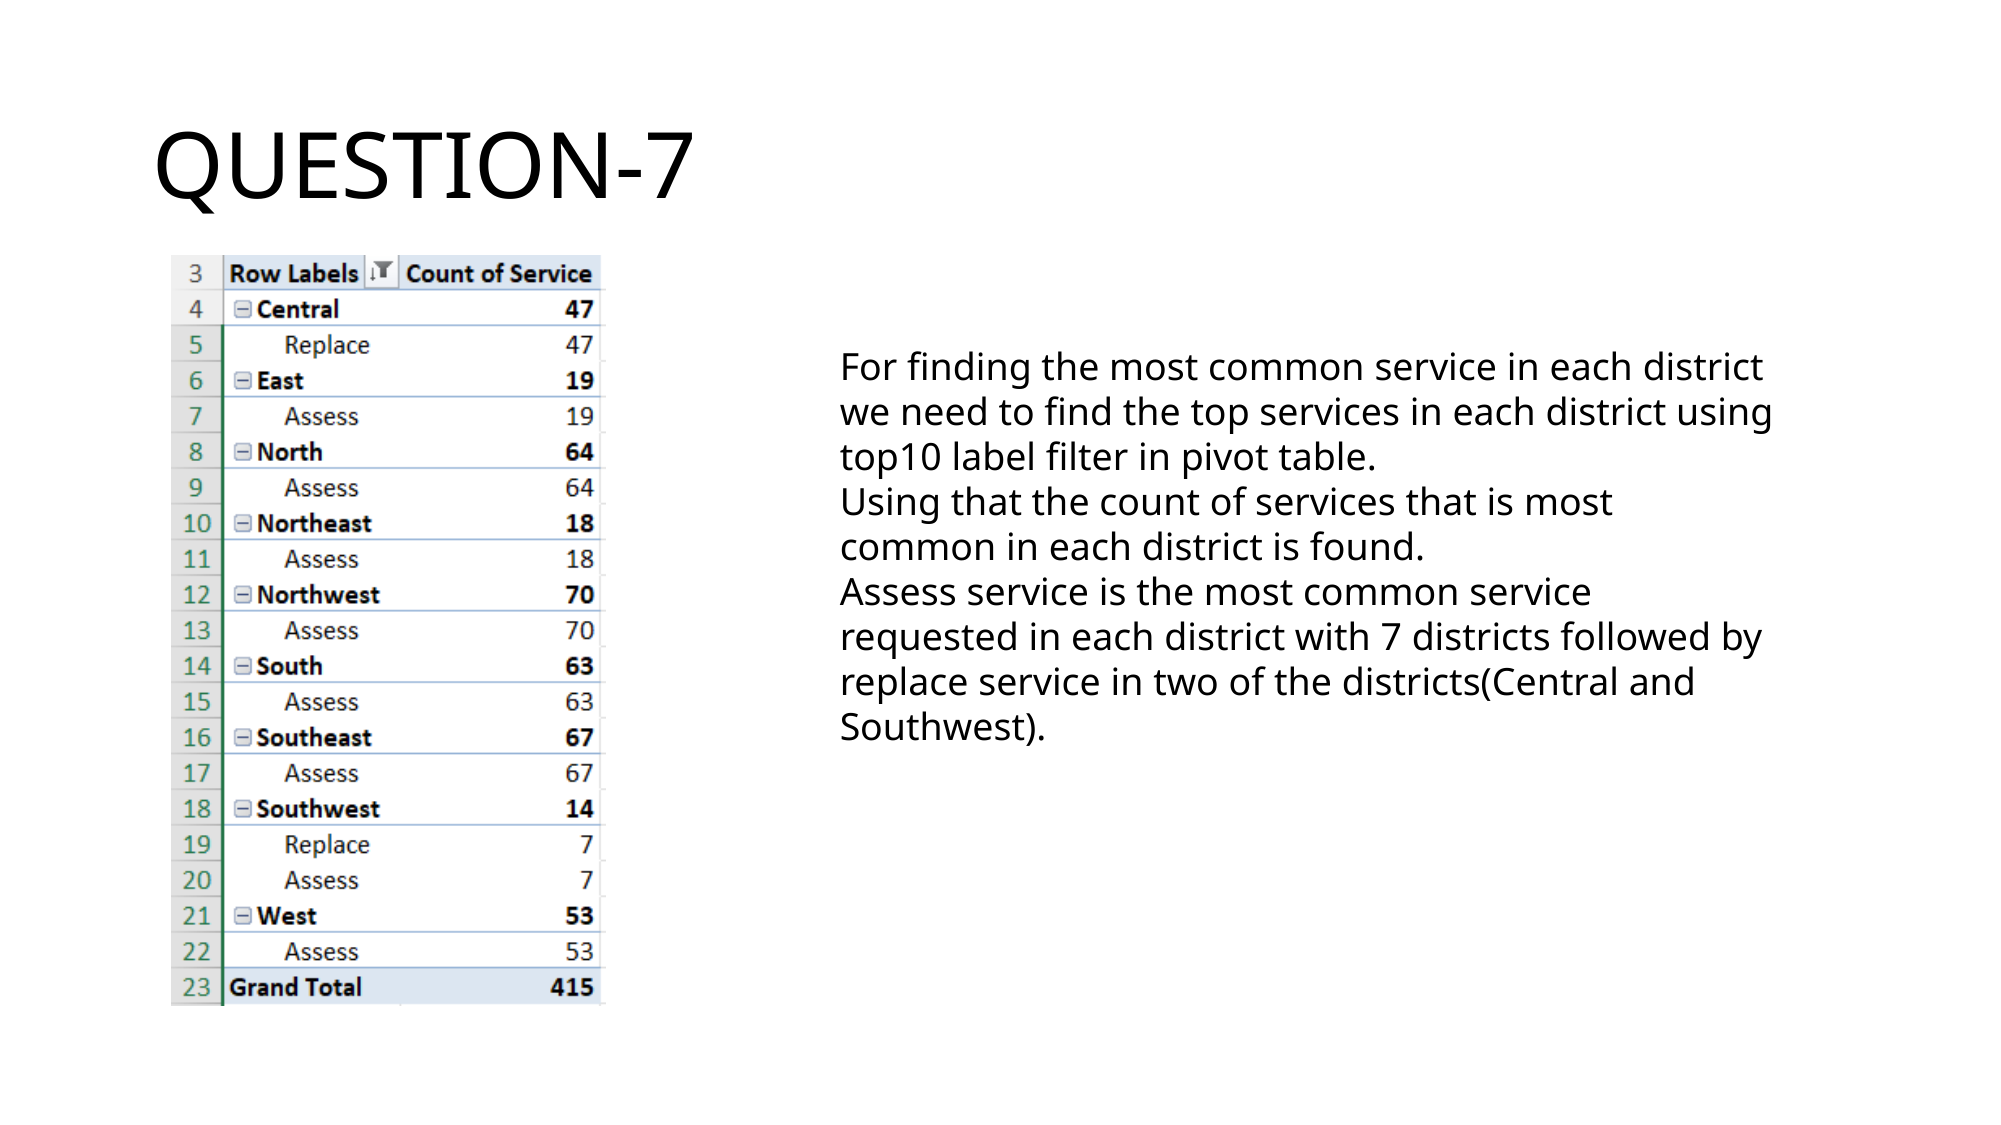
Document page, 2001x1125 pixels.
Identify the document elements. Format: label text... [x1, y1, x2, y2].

title QUESTION-7 [137, 59, 1863, 278]
picture [170, 254, 606, 1006]
text_box For finding the most common service in each district we need to find the top services in each district using top10 label filter in pivot table. Using that the count of services that is most common in each district is found. Assess service is the most common service requested in each district with 7 districts followed by replace service in two of the districts(Central and Southwest). [825, 335, 1790, 756]
